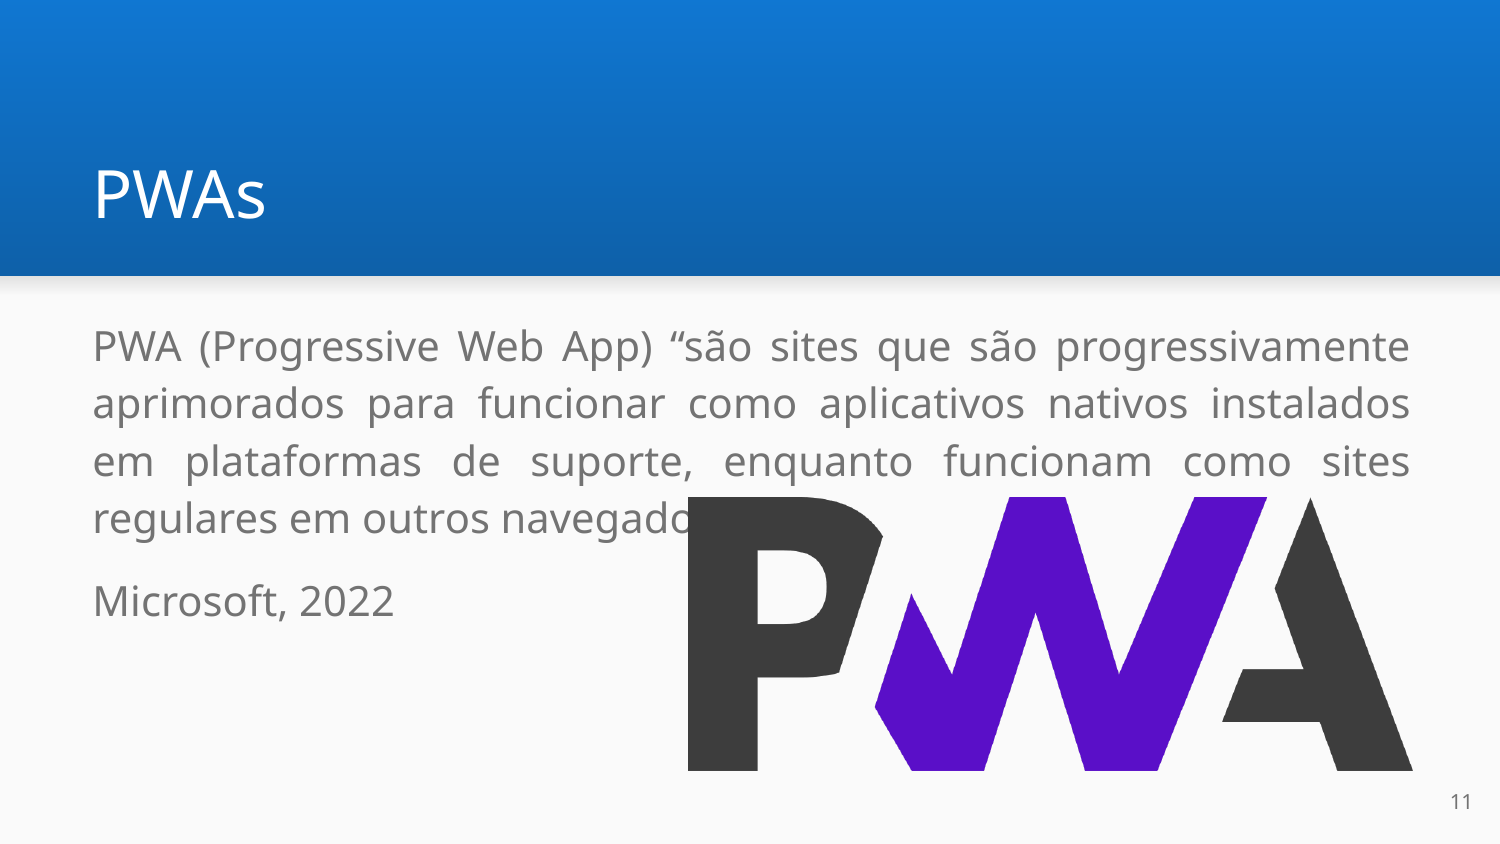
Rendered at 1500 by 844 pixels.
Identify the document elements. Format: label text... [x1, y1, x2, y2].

picture [688, 497, 1413, 771]
list PWA (Progressive Web App) “são sites que são progressivamente aprimorados para funcionar como aplicativos nativos instalados em plataformas de suporte, enquanto funcionam como sites regulares em outros navegadores” Microsoft, 2022 [77, 296, 1427, 760]
title PWAs [77, 121, 1427, 248]
slide_number ‹#› [1398, 770, 1489, 835]
